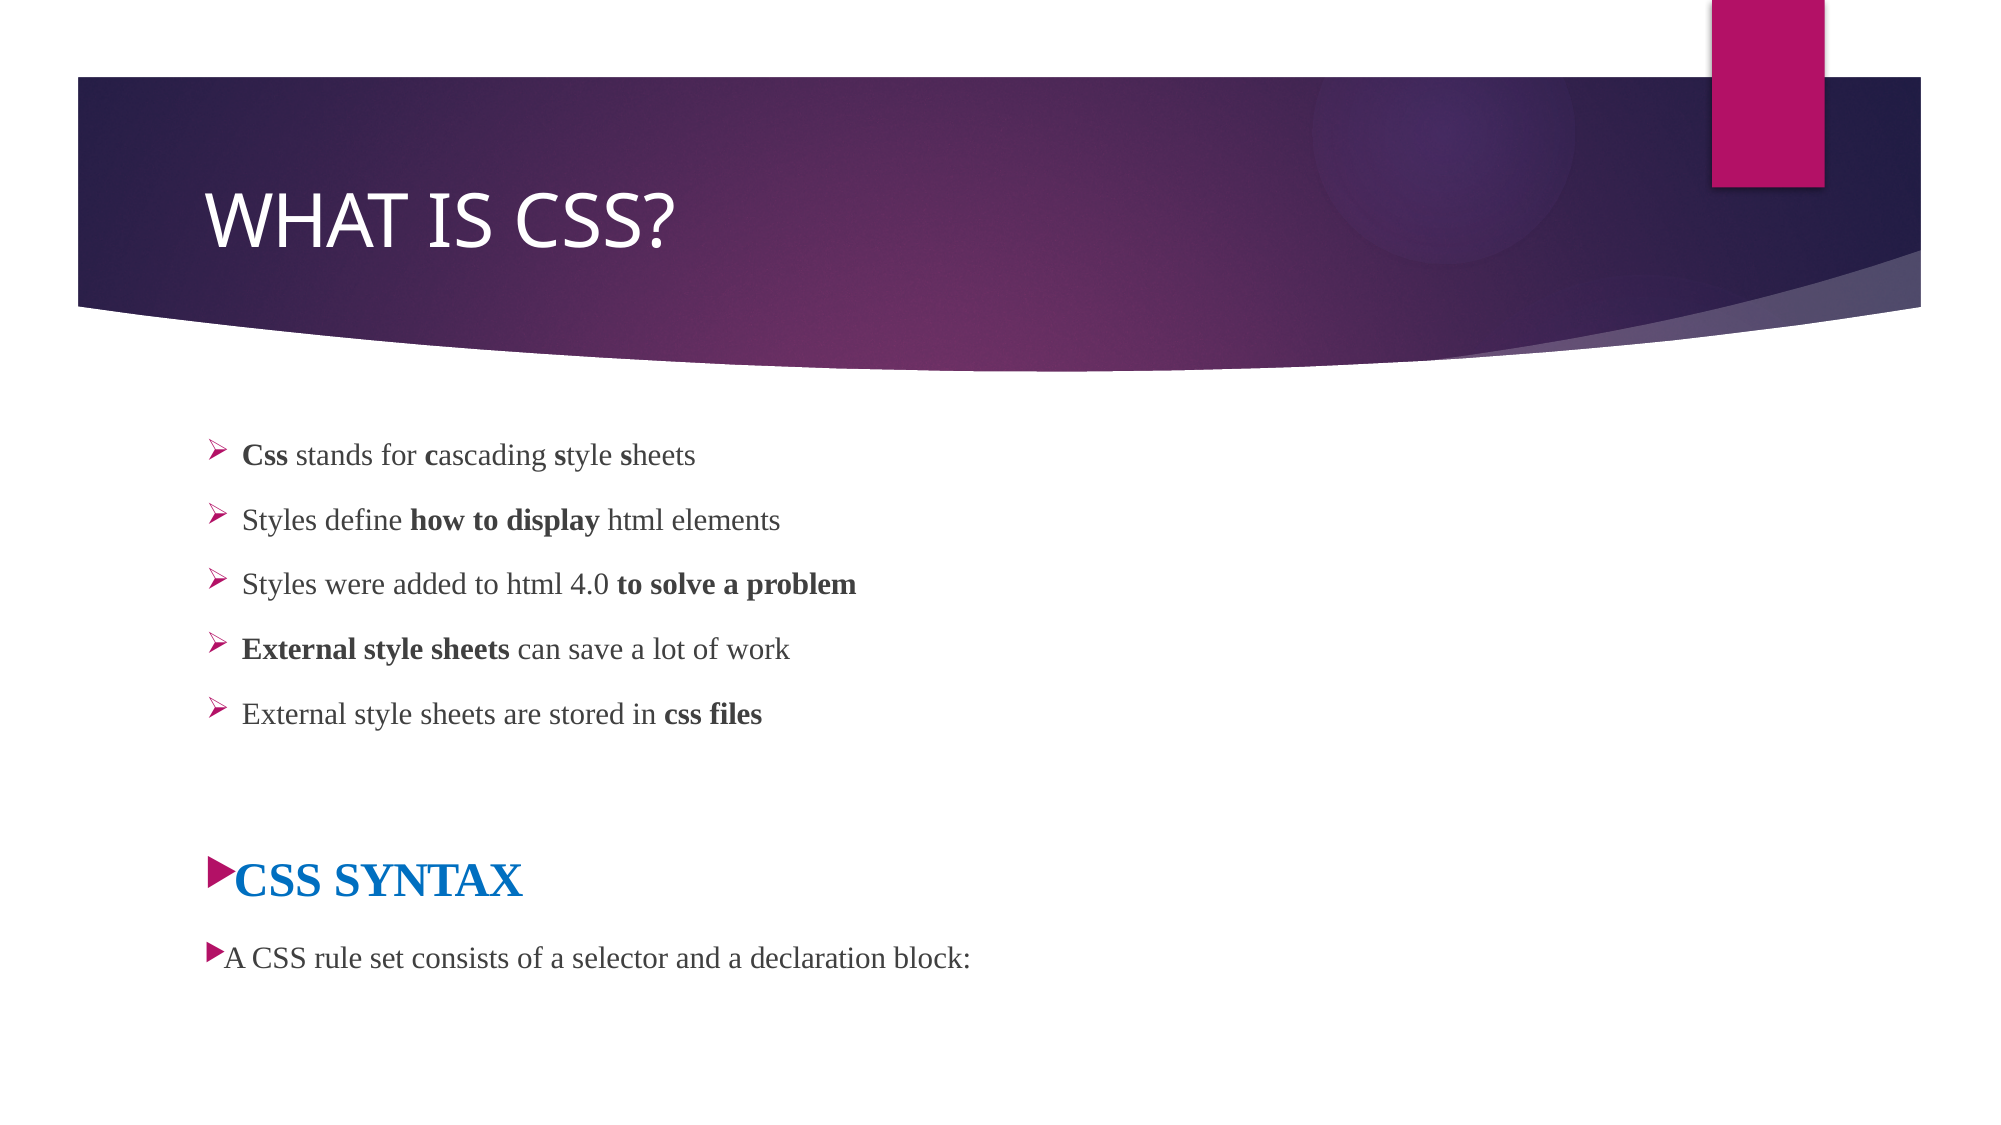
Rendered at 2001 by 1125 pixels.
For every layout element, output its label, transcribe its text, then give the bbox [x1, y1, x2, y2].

title WHAT IS CSS? [189, 159, 1627, 276]
list Css stands for cascading style sheets Styles define how to display html elements Styles were added to html 4.0 to solve a problem External style sheets can save a lot of work External style sheets are stored in css files CSS SYNTAX A CSS rule set consists of a selector and a declaration block: [189, 427, 1638, 988]
